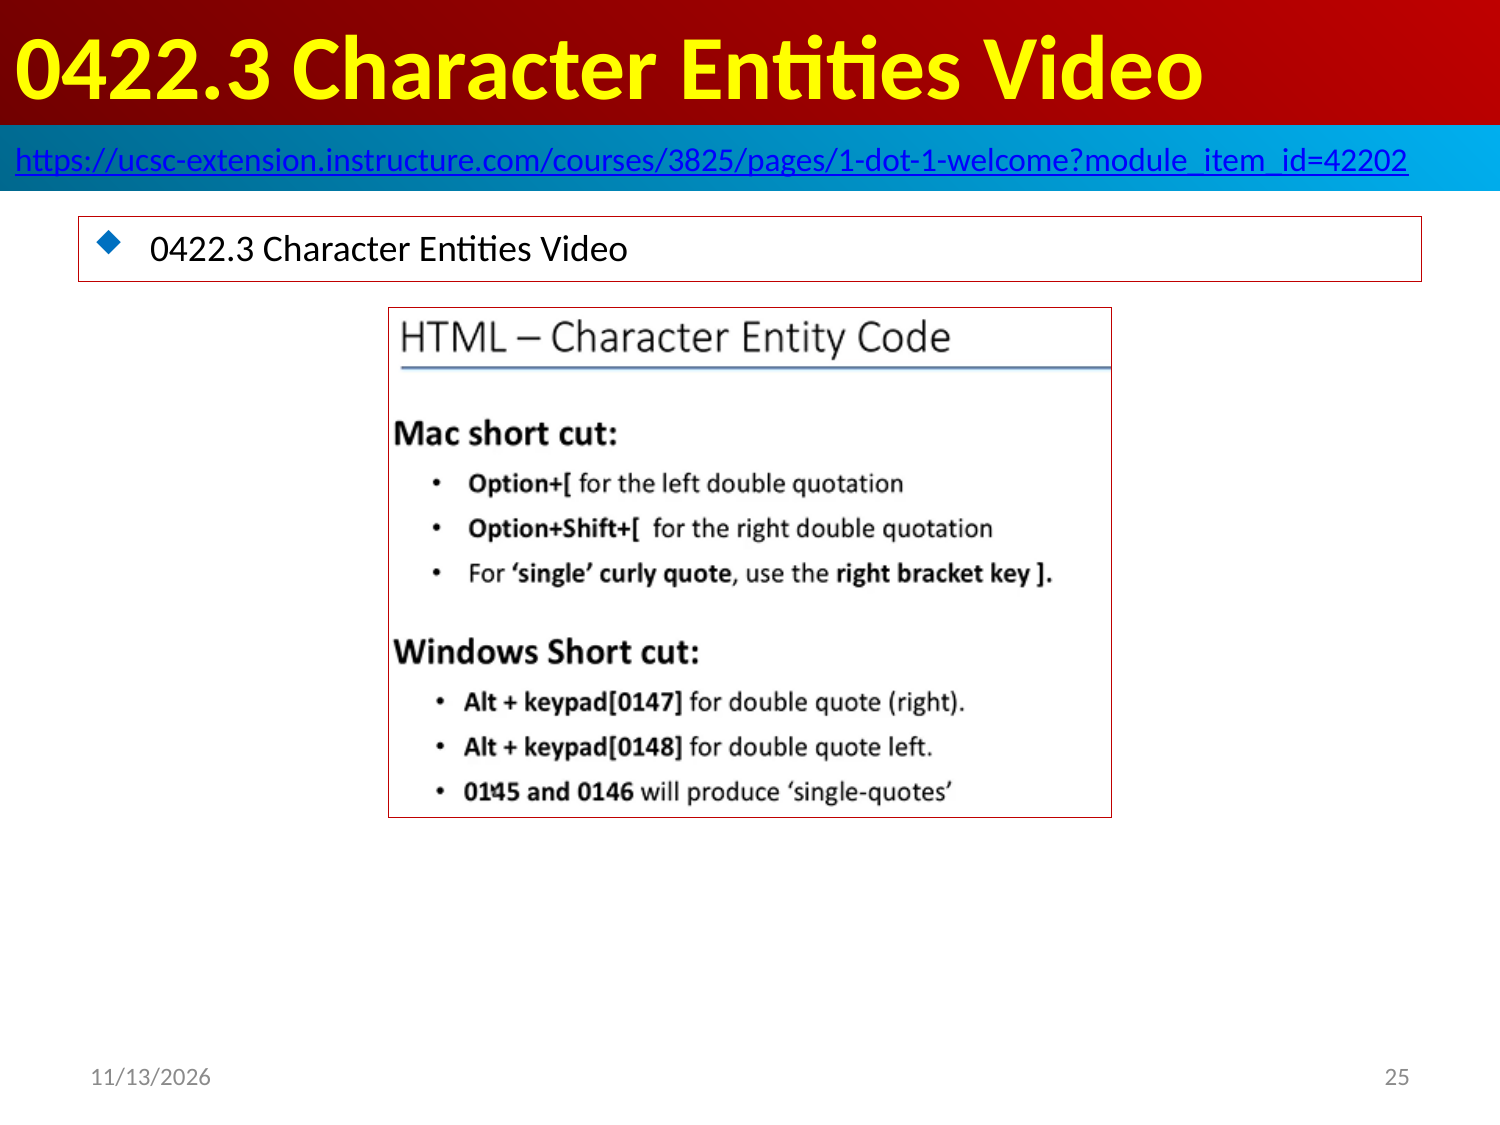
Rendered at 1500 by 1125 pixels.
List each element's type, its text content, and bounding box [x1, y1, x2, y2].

picture [387, 307, 1112, 818]
text_box https://ucsc-extension.instructure.com/courses/3825/pages/1-dot-1-welcome?module_item_id=42202 [0, 125, 1500, 191]
title 0422.3 Character Entities Video [0, 0, 1500, 125]
subtitle 0422.3 Character Entities Video [78, 216, 1422, 282]
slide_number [75, 1042, 425, 1109]
slide_number 25 [1074, 1042, 1425, 1109]
